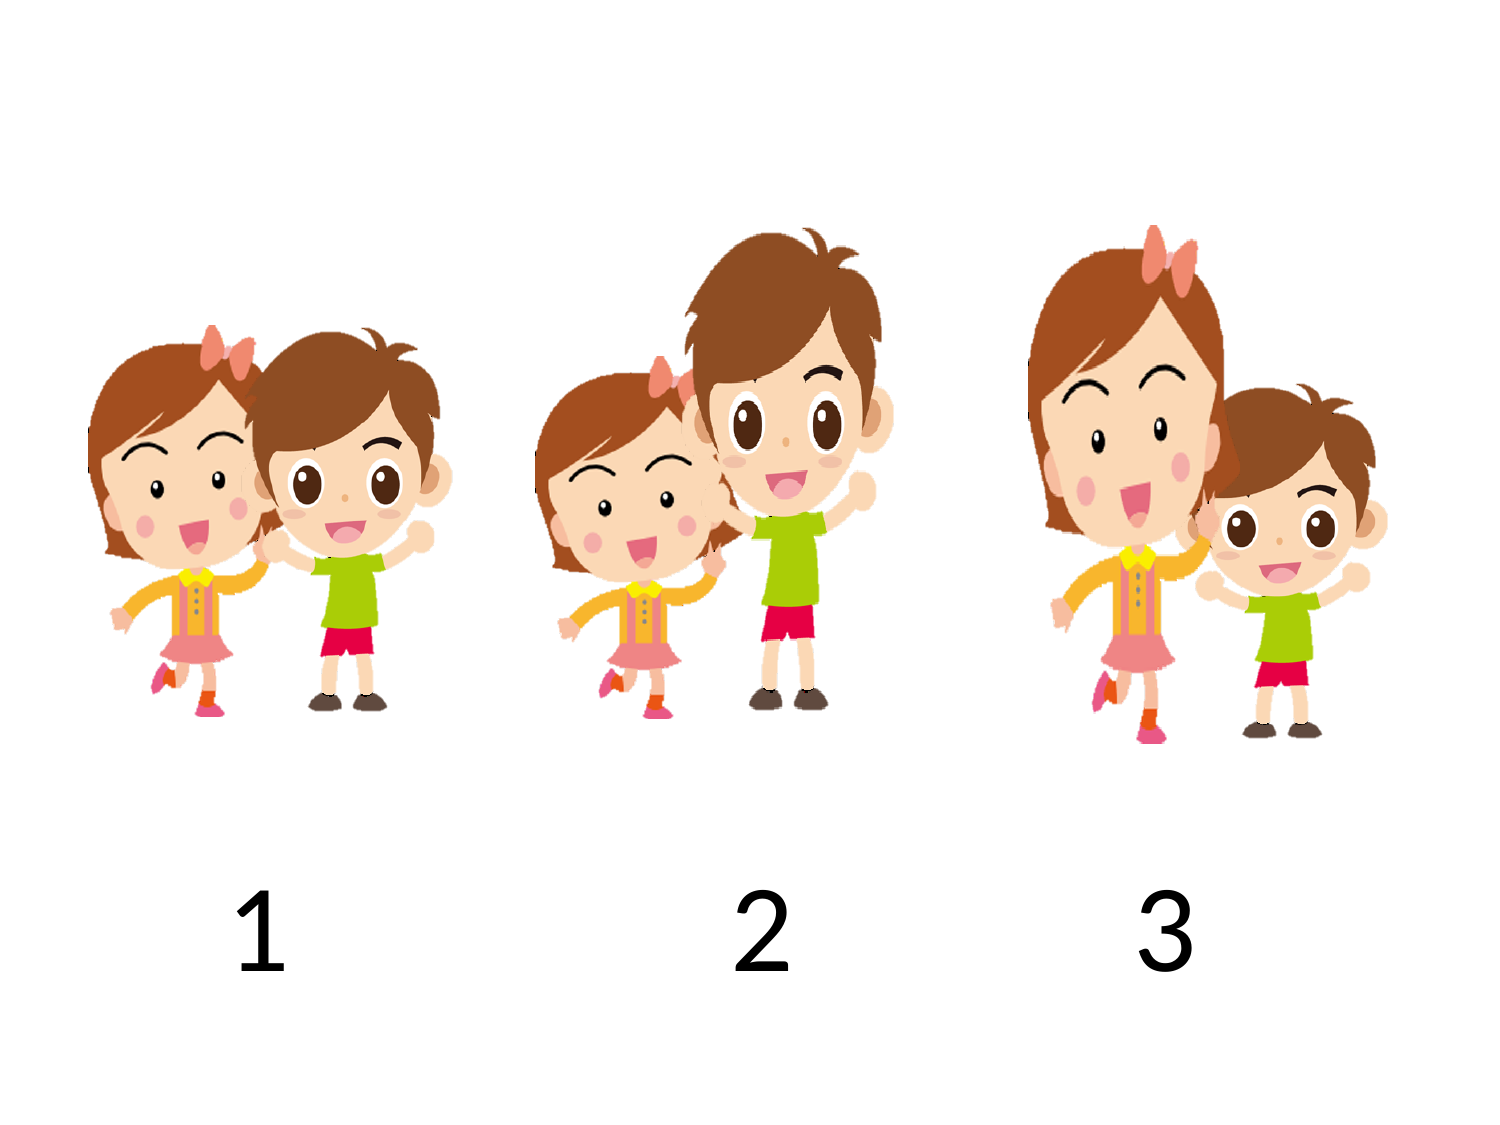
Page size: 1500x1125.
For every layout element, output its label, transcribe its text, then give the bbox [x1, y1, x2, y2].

picture [1028, 224, 1400, 744]
text_box 3 [1118, 838, 1231, 1004]
text_box 1 [211, 838, 324, 1004]
picture [88, 324, 464, 717]
text_box 2 [715, 838, 828, 1004]
picture [534, 224, 907, 719]
